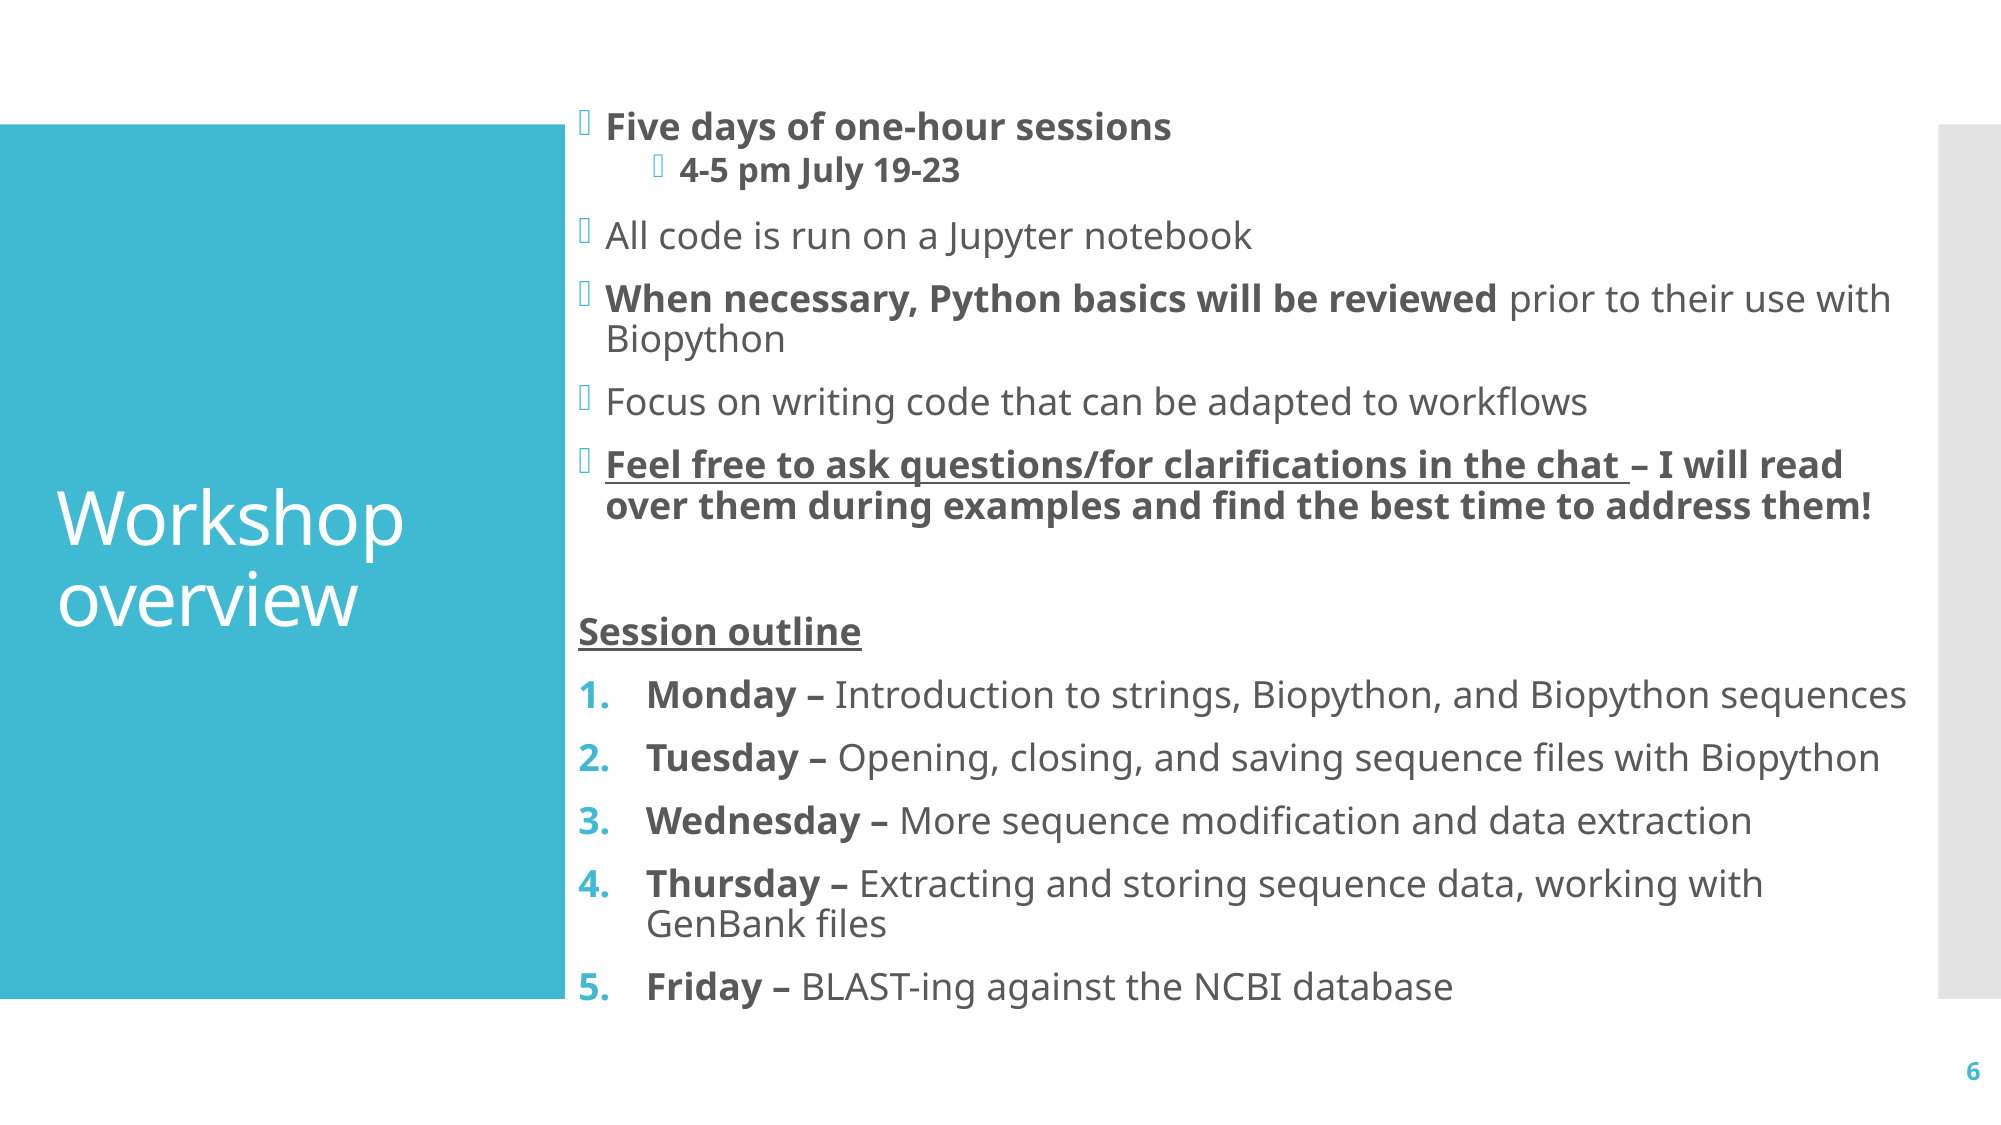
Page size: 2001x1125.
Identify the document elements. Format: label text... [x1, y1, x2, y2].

slide_number 6 [1744, 1042, 1996, 1103]
list Five days of one-hour sessions 4-5 pm July 19-23 All code is run on a Jupyter notebook When necessary, Python basics will be reviewed prior to their use with Biopython Focus on writing code that can be adapted to workflows Feel free to ask questions/for clarifications in the chat – I will read over them during examples and find the best time to address them! Session outline Monday – Introduction to strings, Biopython, and Biopython sequences Tuesday – Opening, closing, and saving sequence files with Biopython Wednesday – More sequence modification and data extraction Thursday – Extracting and storing sequence data, working with GenBank files Friday – BLAST-ing against the NCBI database [563, 84, 1936, 1033]
title Workshop overview [41, 184, 525, 940]
